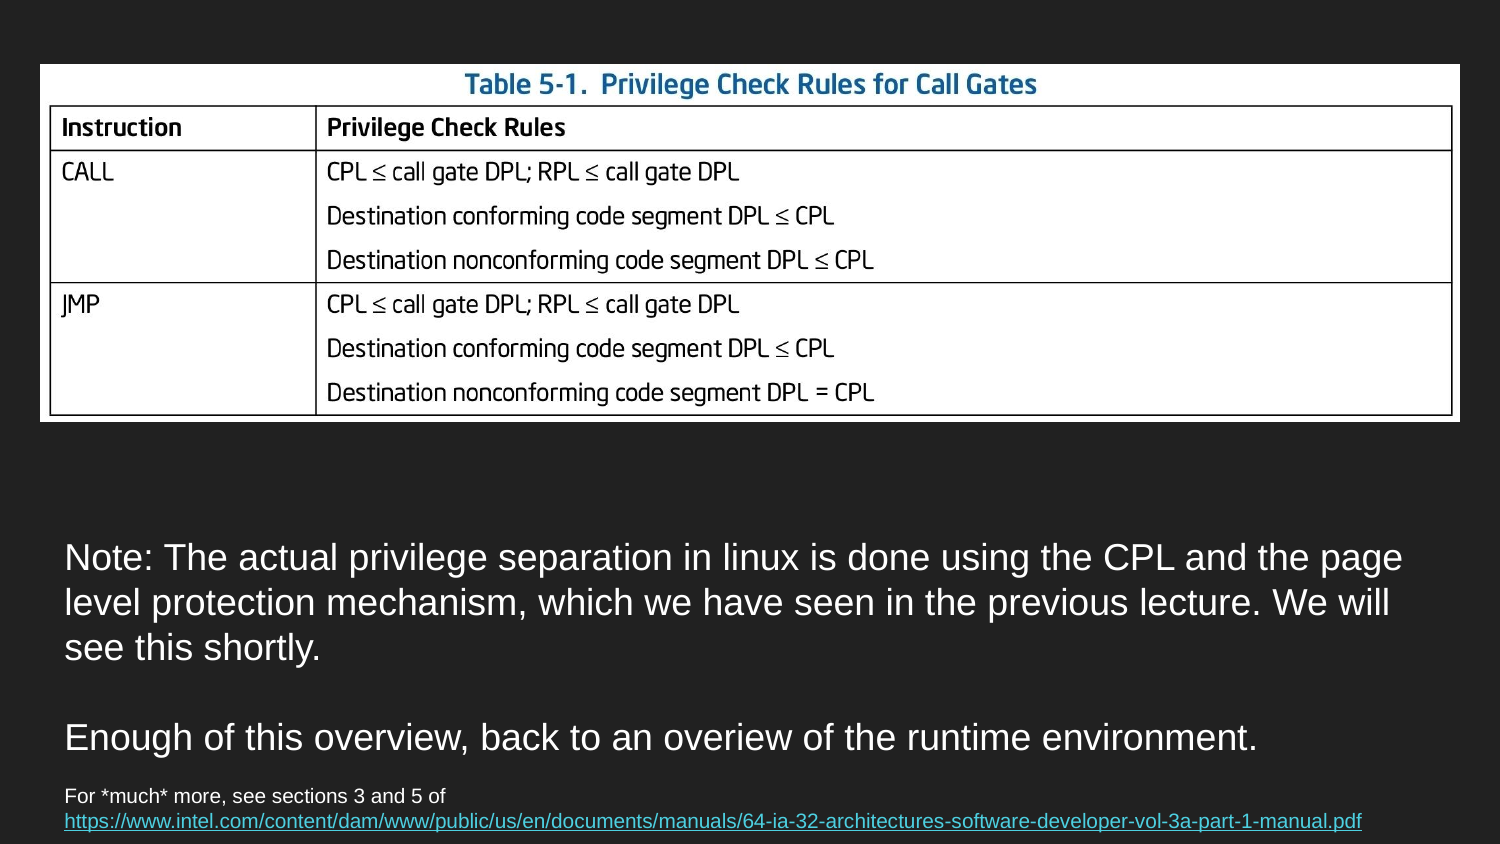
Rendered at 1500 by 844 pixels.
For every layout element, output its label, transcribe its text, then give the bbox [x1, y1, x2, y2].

picture [40, 64, 1460, 423]
text_box Note: The actual privilege separation in linux is done using the CPL and the page level protection mechanism, which we have seen in the previous lecture. We will see this shortly. Enough of this overview, back to an overiew of the runtime environment. For *much* more, see sections 3 and 5 of https://www.intel.com/content/dam/www/public/us/en/documents/manuals/64-ia-32-architectures-software-developer-vol-3a-part-1-manual.pdf [49, 517, 1451, 844]
